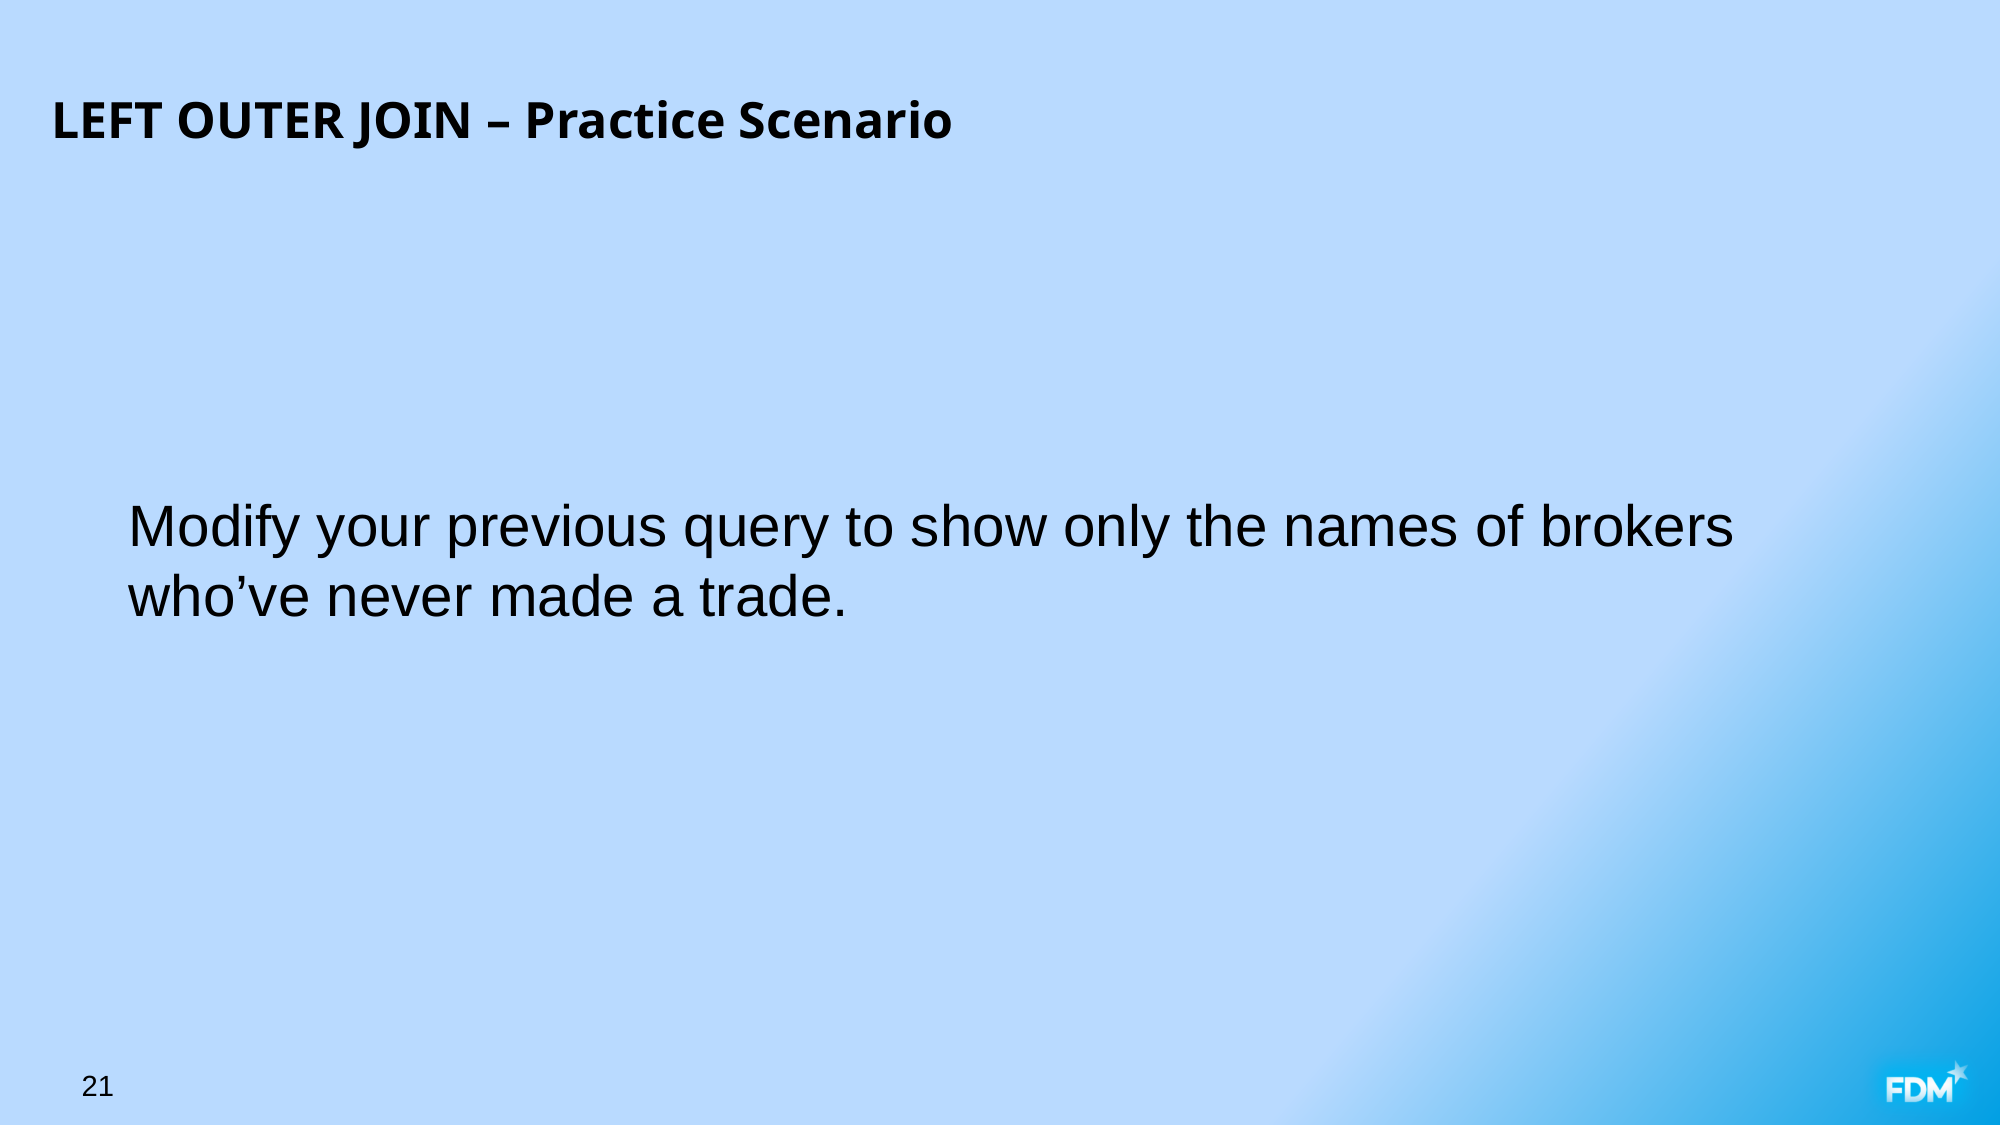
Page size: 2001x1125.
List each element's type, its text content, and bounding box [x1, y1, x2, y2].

text_box Modify your previous query to show only the names of brokers who’ve never made a trade. [129, 495, 1826, 623]
picture [1858, 1029, 2000, 1125]
text_box LEFT OUTER JOIN – Practice Scenario [39, 76, 1879, 159]
slide_number 21 [66, 1060, 534, 1110]
